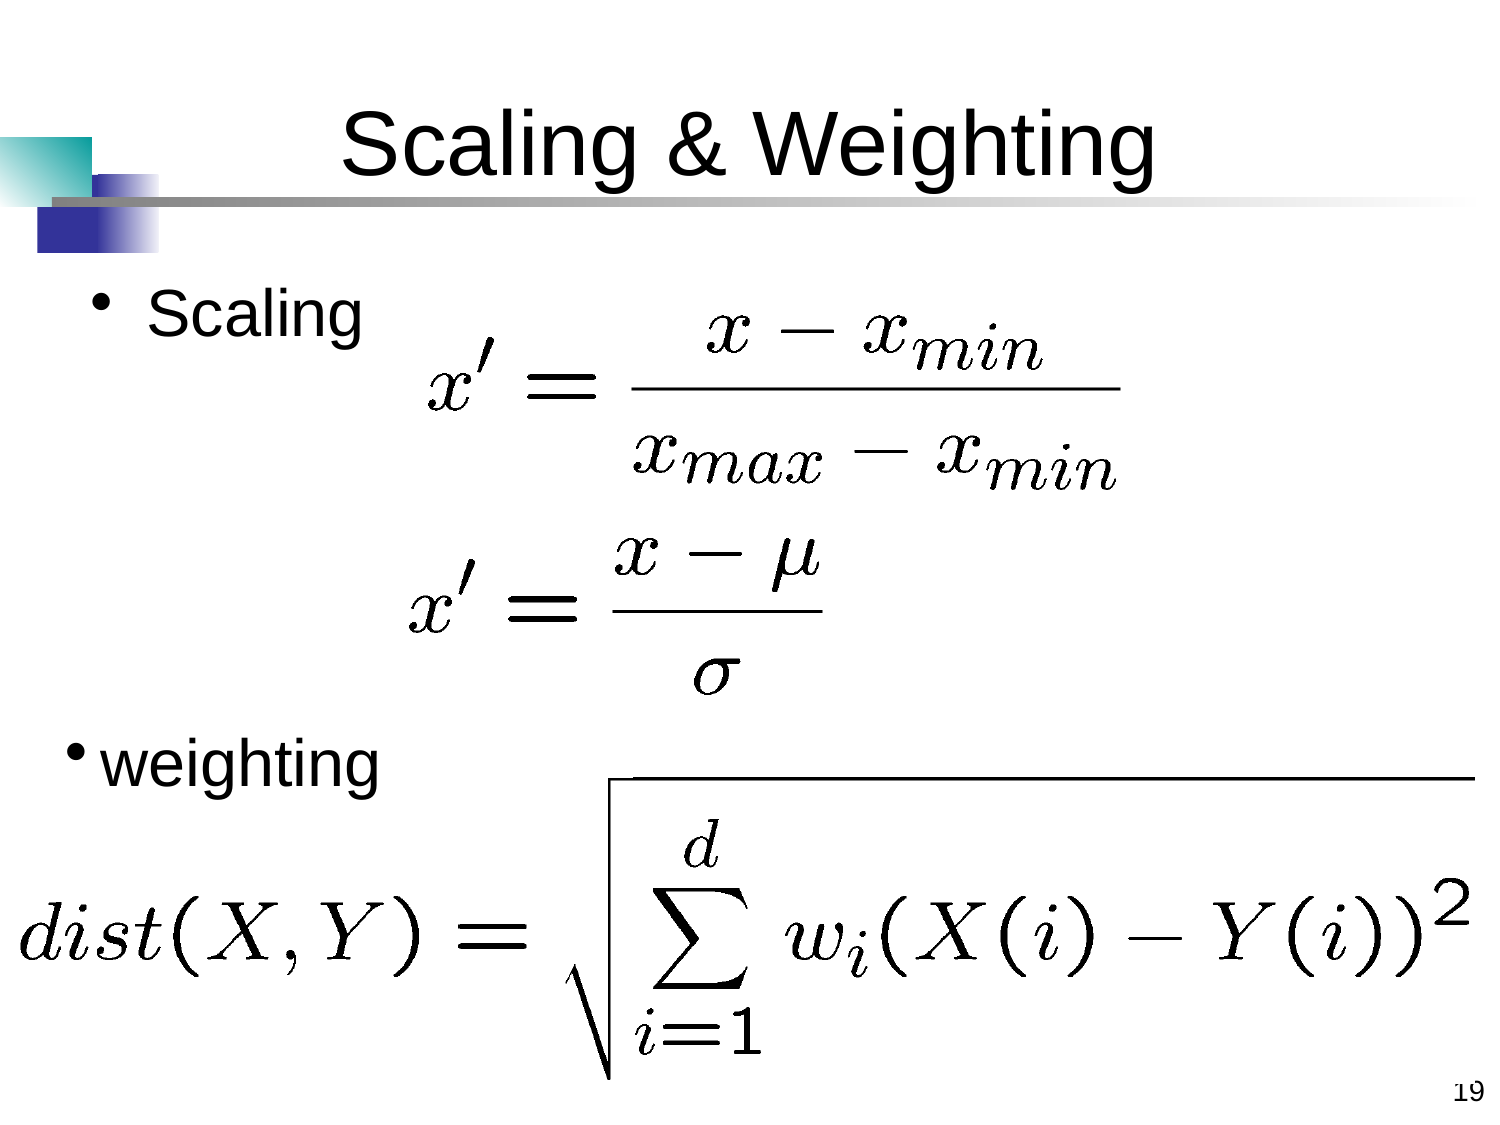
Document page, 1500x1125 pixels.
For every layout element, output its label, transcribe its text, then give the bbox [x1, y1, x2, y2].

picture [407, 537, 826, 697]
list Scaling [75, 262, 1425, 773]
title Scaling & Weighting [75, 45, 1425, 233]
picture [424, 312, 1122, 492]
text_box weighting [50, 712, 538, 773]
picture [16, 774, 1476, 1084]
